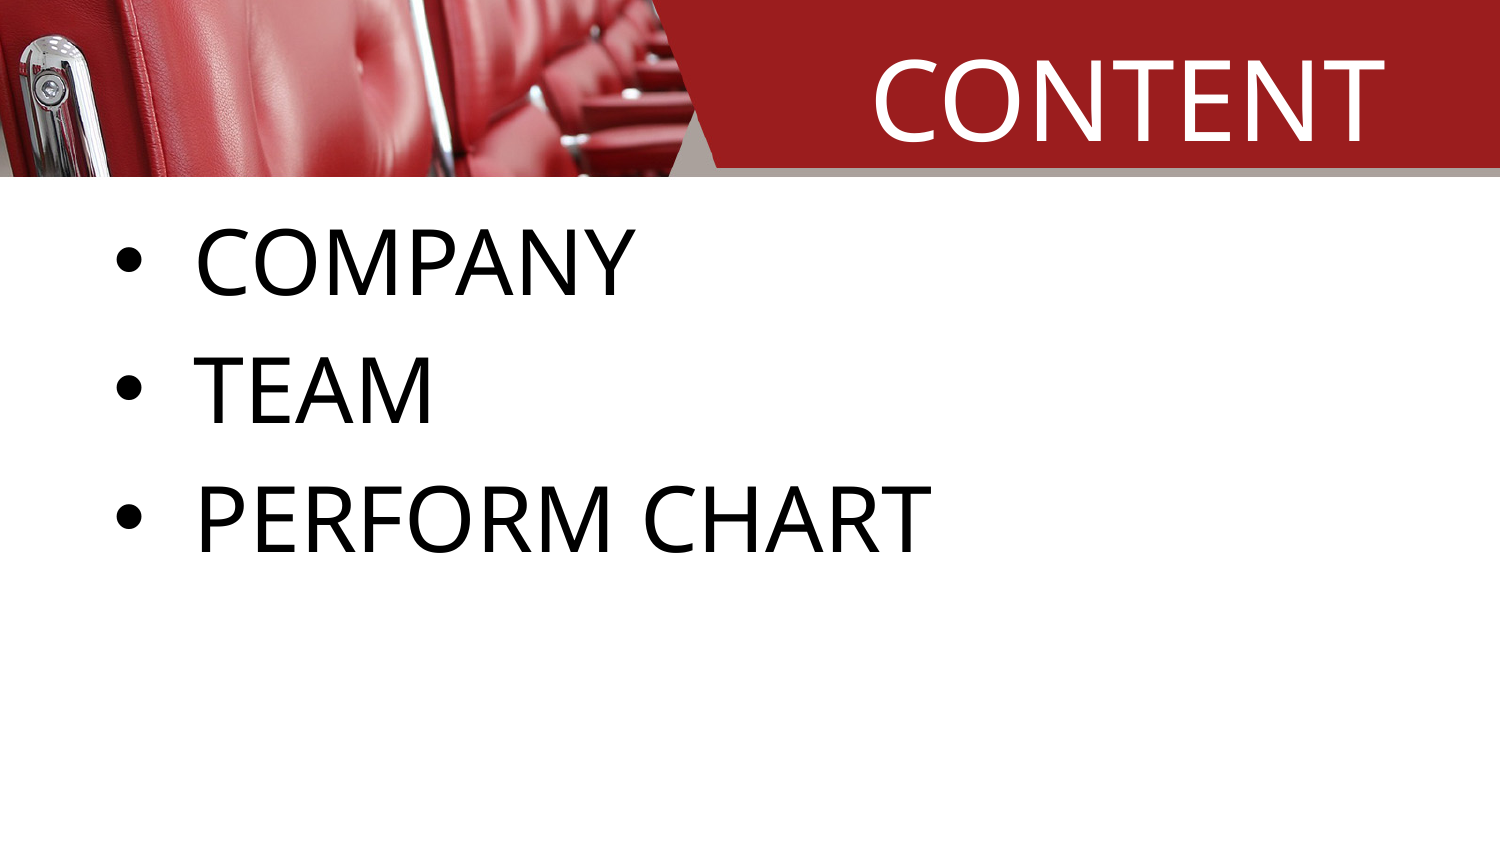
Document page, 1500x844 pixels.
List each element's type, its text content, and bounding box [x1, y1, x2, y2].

picture [0, 0, 1500, 844]
title CONTENT [98, 21, 1402, 172]
list COMPANY TEAM PERFORM CHART [98, 196, 1402, 773]
